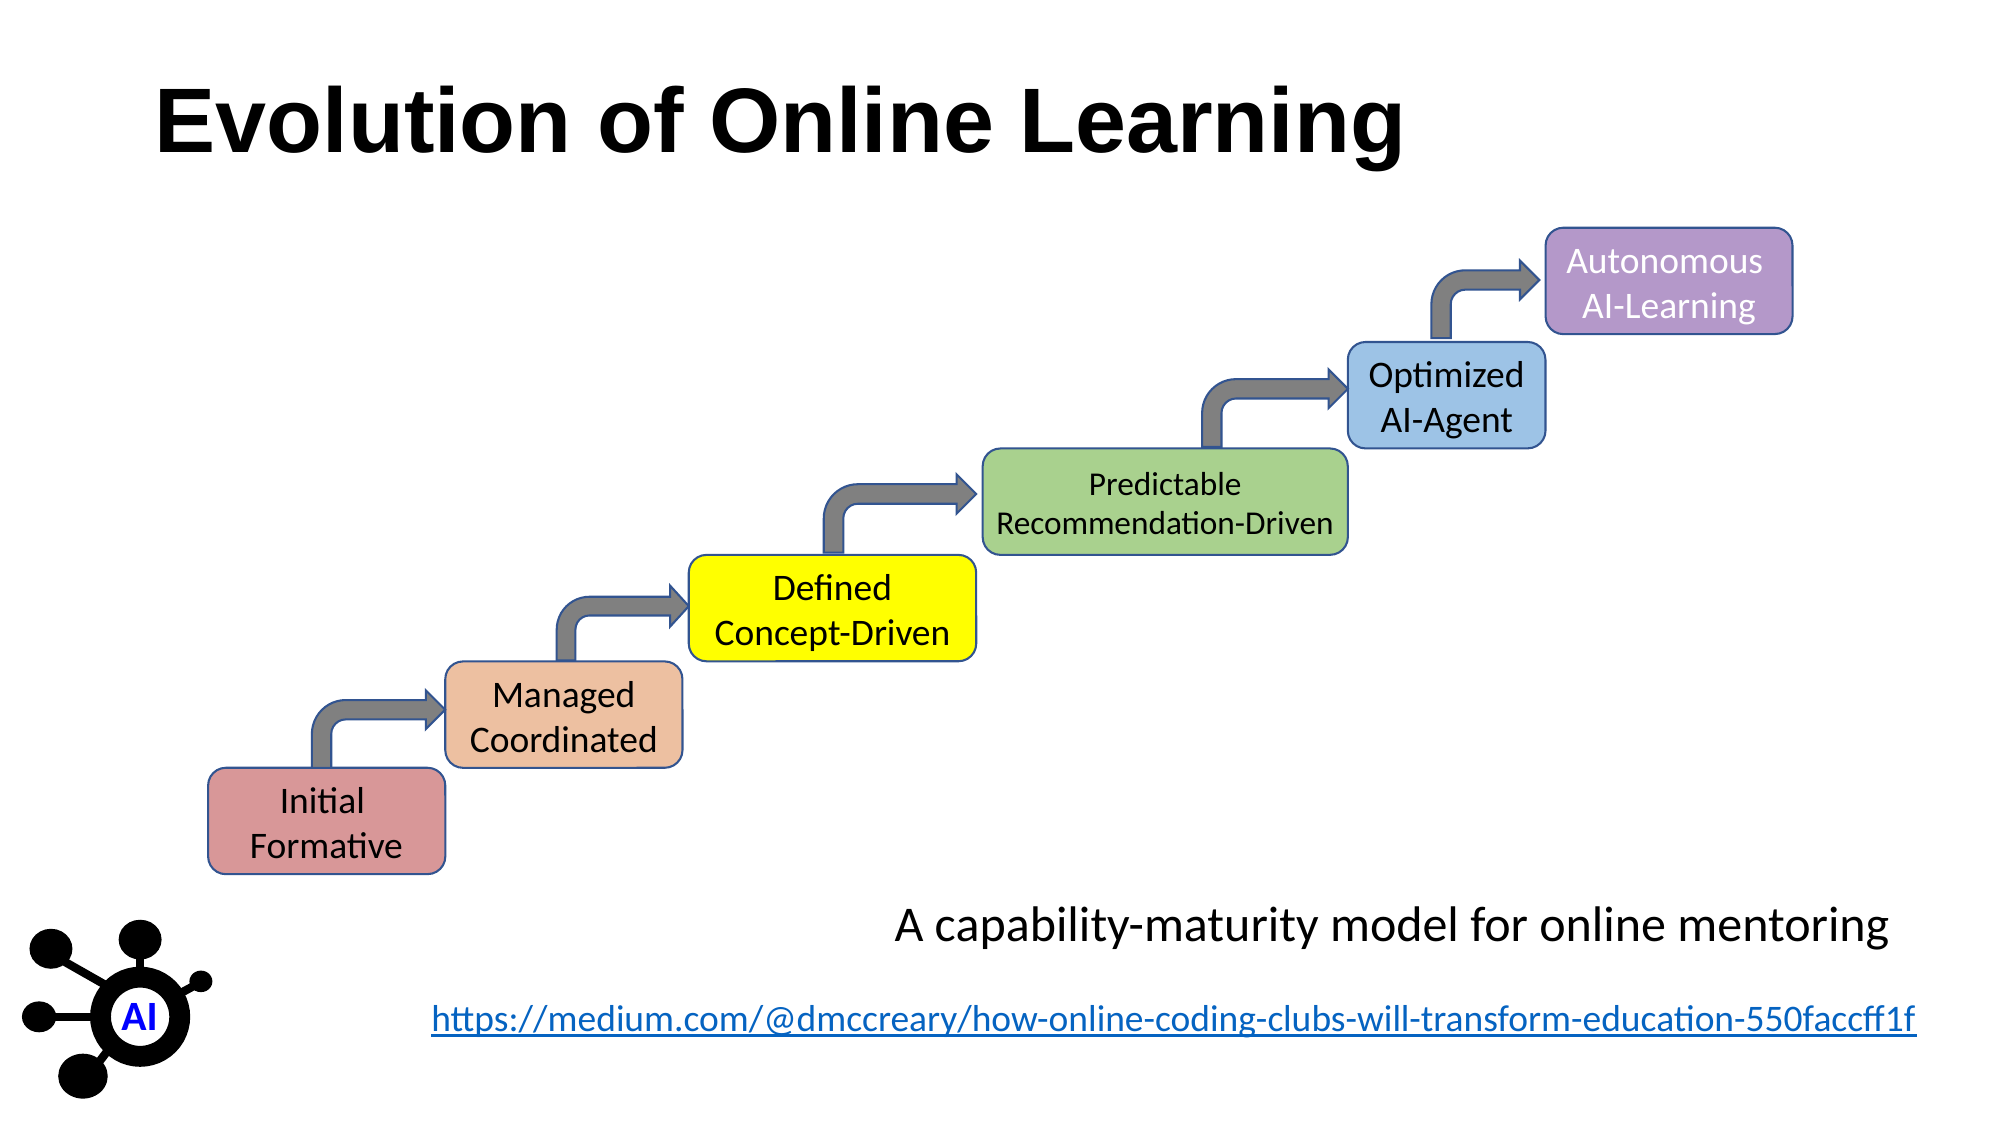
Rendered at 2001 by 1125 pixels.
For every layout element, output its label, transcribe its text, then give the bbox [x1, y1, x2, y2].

text_box Autonomous AI-Learning [1544, 226, 1794, 336]
text_box [1430, 258, 1541, 340]
title Evolution of Online Learning [139, 35, 1865, 211]
text_box [310, 687, 447, 769]
text_box Defined Concept-Driven [687, 553, 978, 663]
text_box https://medium.com/@dmccreary/how-online-coding-clubs-will-transform-education-550faccff1f [416, 987, 1932, 1047]
text_box [1201, 366, 1350, 448]
text_box Optimized AI-Agent [1346, 340, 1547, 450]
text_box Managed Coordinated [444, 660, 684, 769]
text_box [555, 582, 687, 660]
list A capability-maturity model for online mentoring [626, 891, 1905, 987]
text_box Predictable Recommendation-Driven [981, 447, 1349, 556]
text_box Initial Formative [207, 766, 447, 876]
text_box [822, 471, 978, 553]
